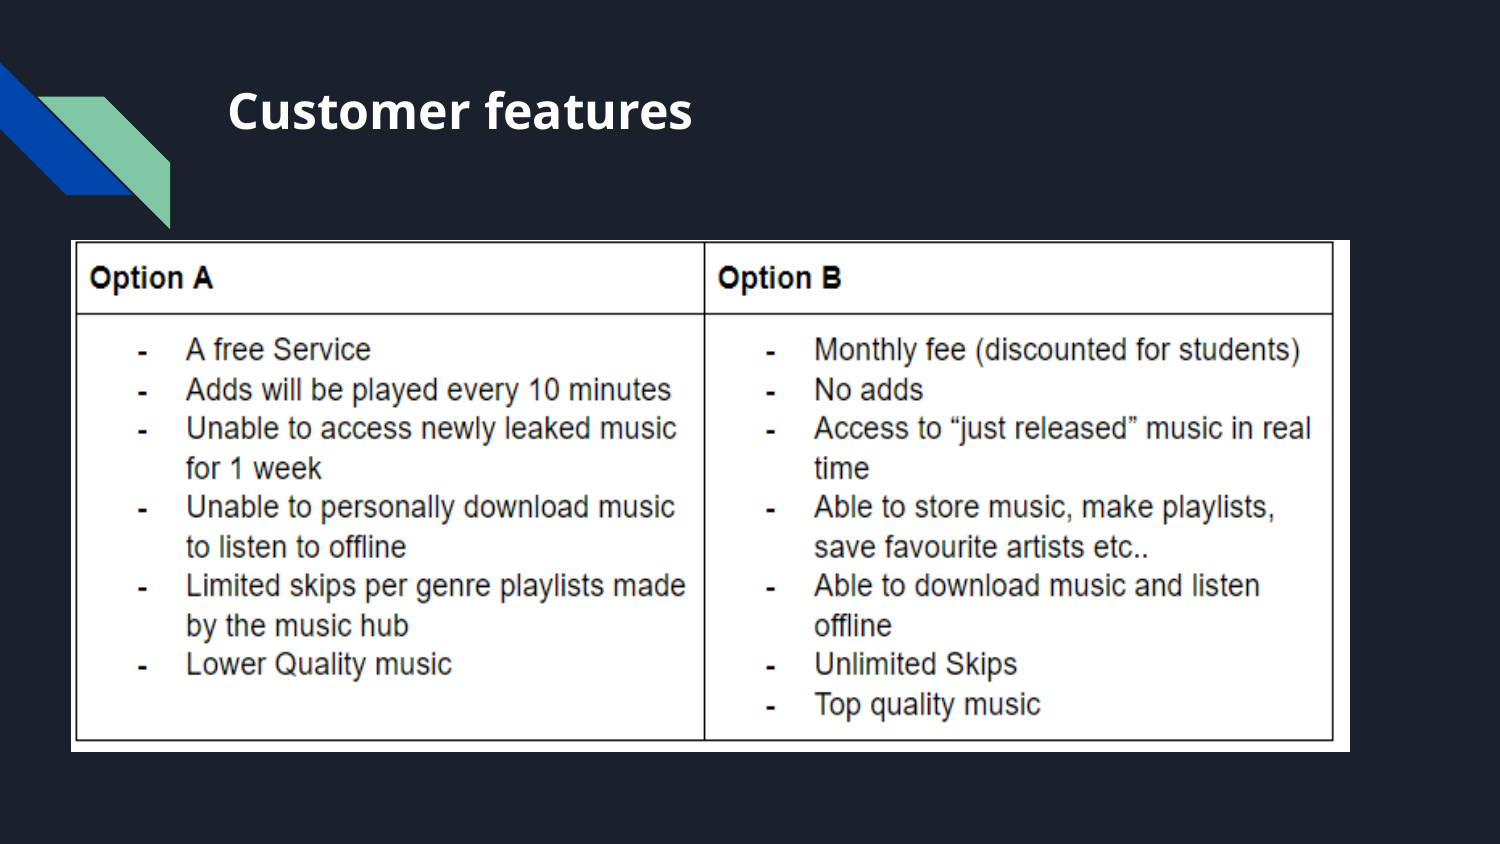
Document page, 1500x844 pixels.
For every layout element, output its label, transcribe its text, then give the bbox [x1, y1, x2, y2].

title Customer features [212, 64, 1368, 215]
picture [70, 240, 1351, 752]
